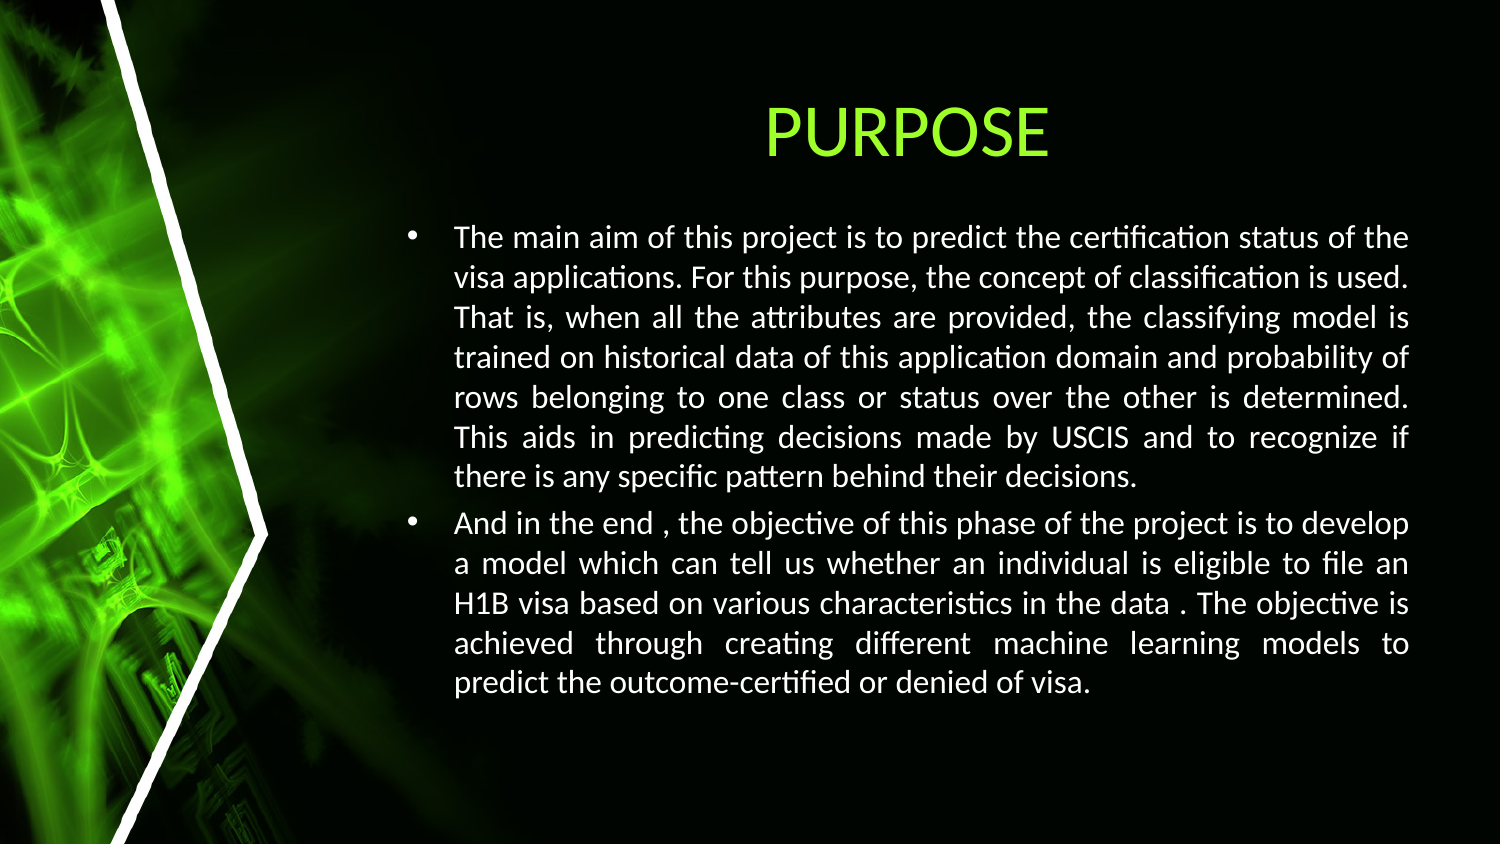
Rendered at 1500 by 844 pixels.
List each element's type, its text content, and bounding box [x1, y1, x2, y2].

title PURPOSE [392, 66, 1424, 186]
picture [0, 0, 1500, 844]
list The main aim of this project is to predict the certification status of the visa applications. For this purpose, the concept of classification is used. That is, when all the attributes are provided, the classifying model is trained on historical data of this application domain and probability of rows belonging to one class or status over the other is determined. This aids in predicting decisions made by USCIS and to recognize if there is any specific pattern behind their decisions. And in the end , the objective of this phase of the project is to develop a model which can tell us whether an individual is eligible to file an H1B visa based on various characteristics in the data . The objective is achieved through creating different machine learning models to predict the outcome-certified or denied of visa. [391, 208, 1427, 770]
